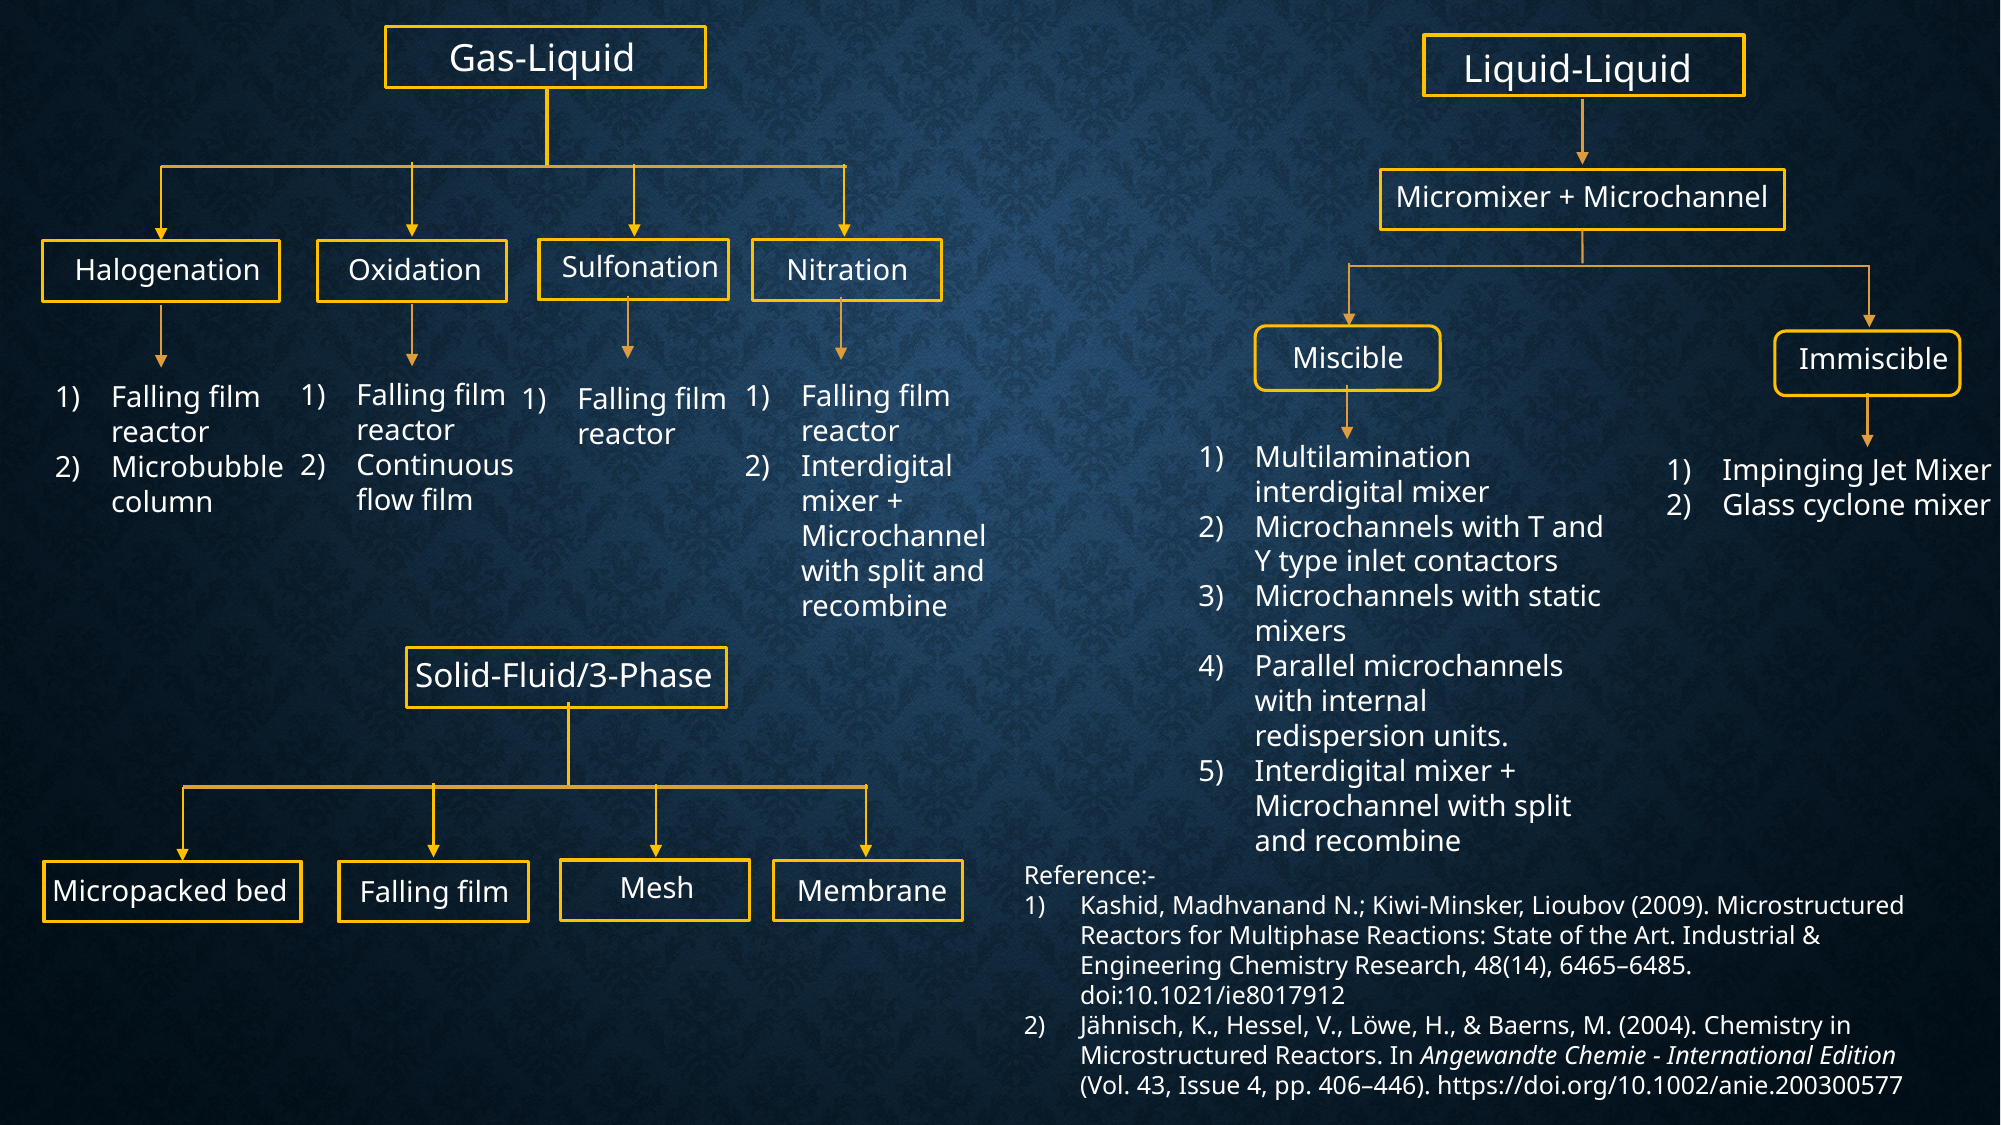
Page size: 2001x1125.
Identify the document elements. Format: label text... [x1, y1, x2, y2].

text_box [36, 646, 964, 923]
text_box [41, 26, 942, 302]
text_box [160, 34, 2000, 871]
text_box Falling film reactor Microbubble column [39, 370, 153, 526]
text_box Reference:- Kashid, Madhvanand N.; Kiwi-Minsker, Lioubov (2009). Microstructured Reactors for Multiphase Reactions: State of the Art. Industrial & Engineering Chemistry Research, 48(14), 6465–6485. doi:10.1021/ie8017912 Jähnisch, K., Hessel, V., Löwe, H., & Baerns, M. (2004). Chemistry in Microstructured Reactors. In Angewandte Chemie - International Edition (Vol. 43, Issue 4, pp. 406–446). https://doi.org/10.1002/anie.200300577 [1008, 886, 1944, 1125]
